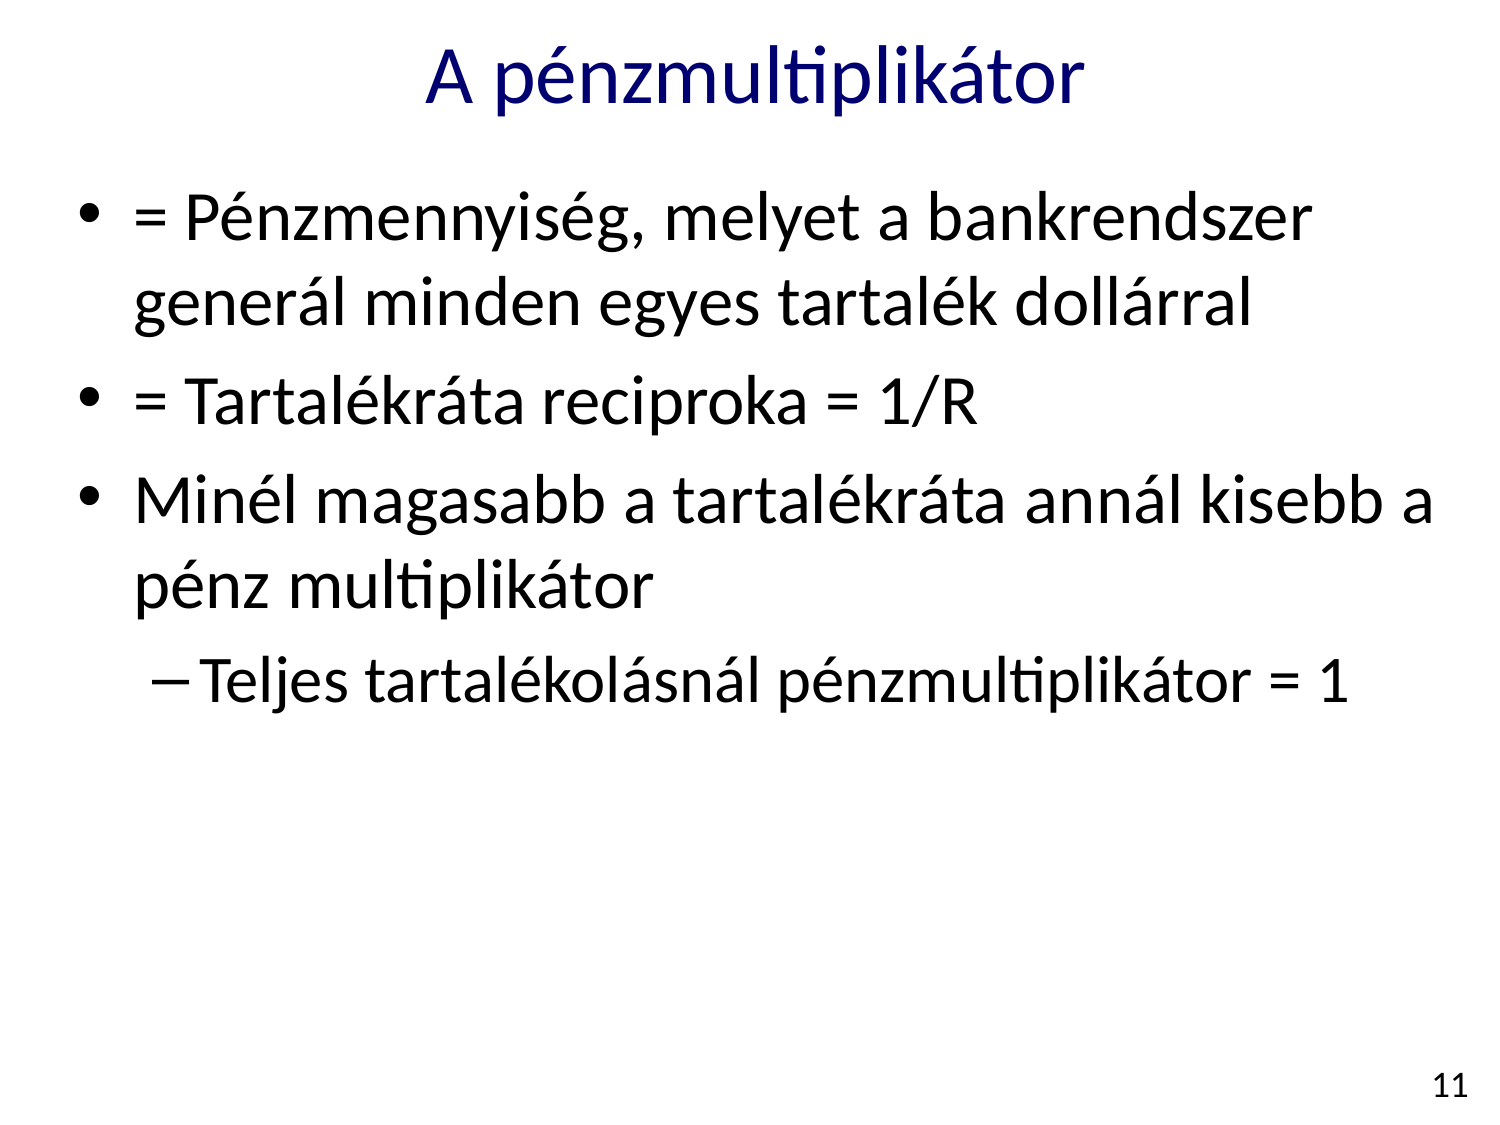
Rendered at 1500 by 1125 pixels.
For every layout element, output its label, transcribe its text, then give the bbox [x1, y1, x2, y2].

list = Pénzmennyiség, melyet a bankrendszer generál minden egyes tartalék dollárral = Tartalékráta reciproka = 1/R Minél magasabb a tartalékráta annál kisebb a pénz multiplikátor Teljes tartalékolásnál pénzmultiplikátor = 1 [62, 162, 1463, 1050]
title A pénzmultiplikátor [37, 12, 1475, 138]
slide_number 11 [1400, 1052, 1500, 1113]
